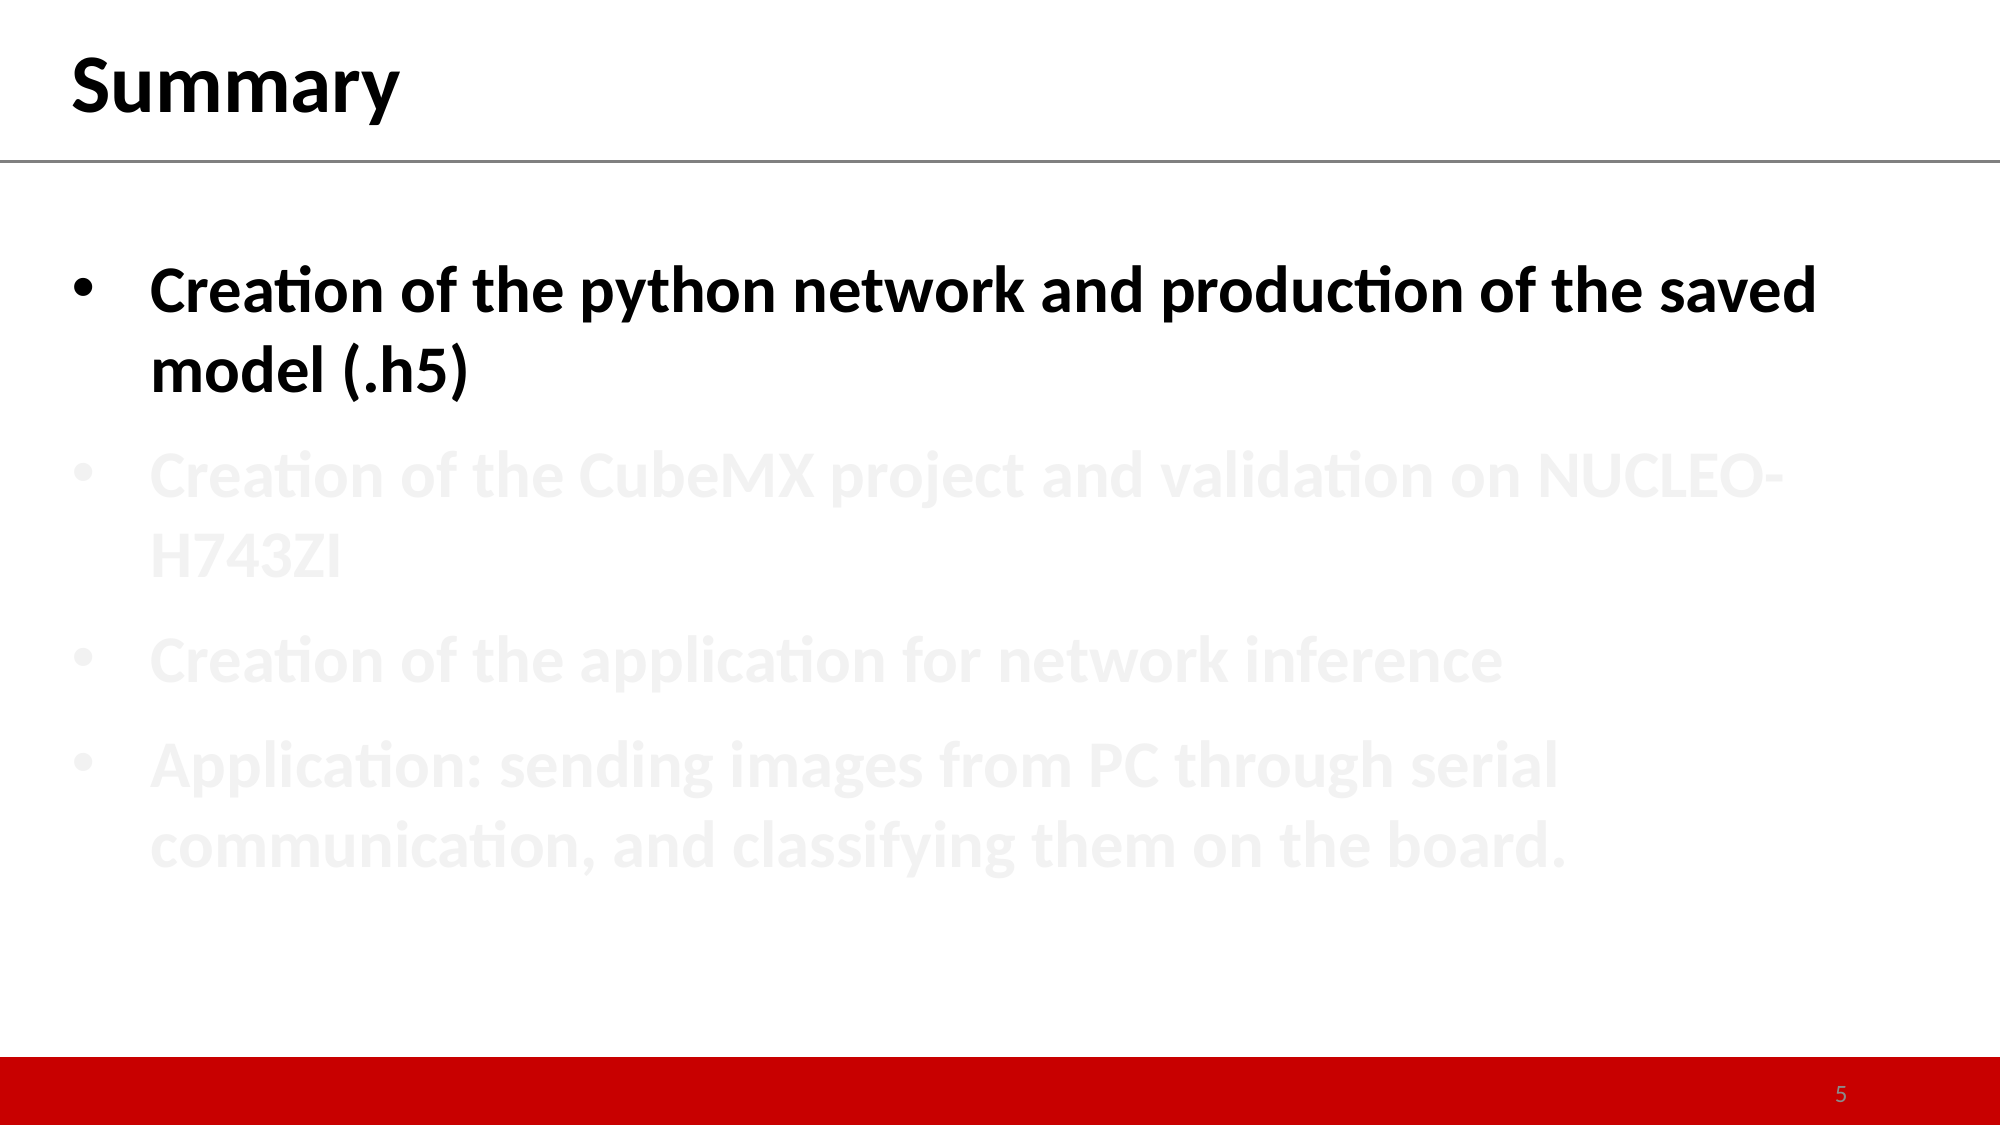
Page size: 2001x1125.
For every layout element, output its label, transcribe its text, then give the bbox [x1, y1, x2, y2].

text_box Summary [56, 21, 2000, 137]
slide_number 5 [1412, 1062, 1863, 1123]
text_box Creation of the python network and production of the saved model (.h5) Creation of the CubeMX project and validation on NUCLEO-H743ZI Creation of the application for network inference Application: sending images from PC through serial communication, and classifying them on the board. [56, 238, 1927, 969]
text_box [0, 1057, 2000, 1125]
